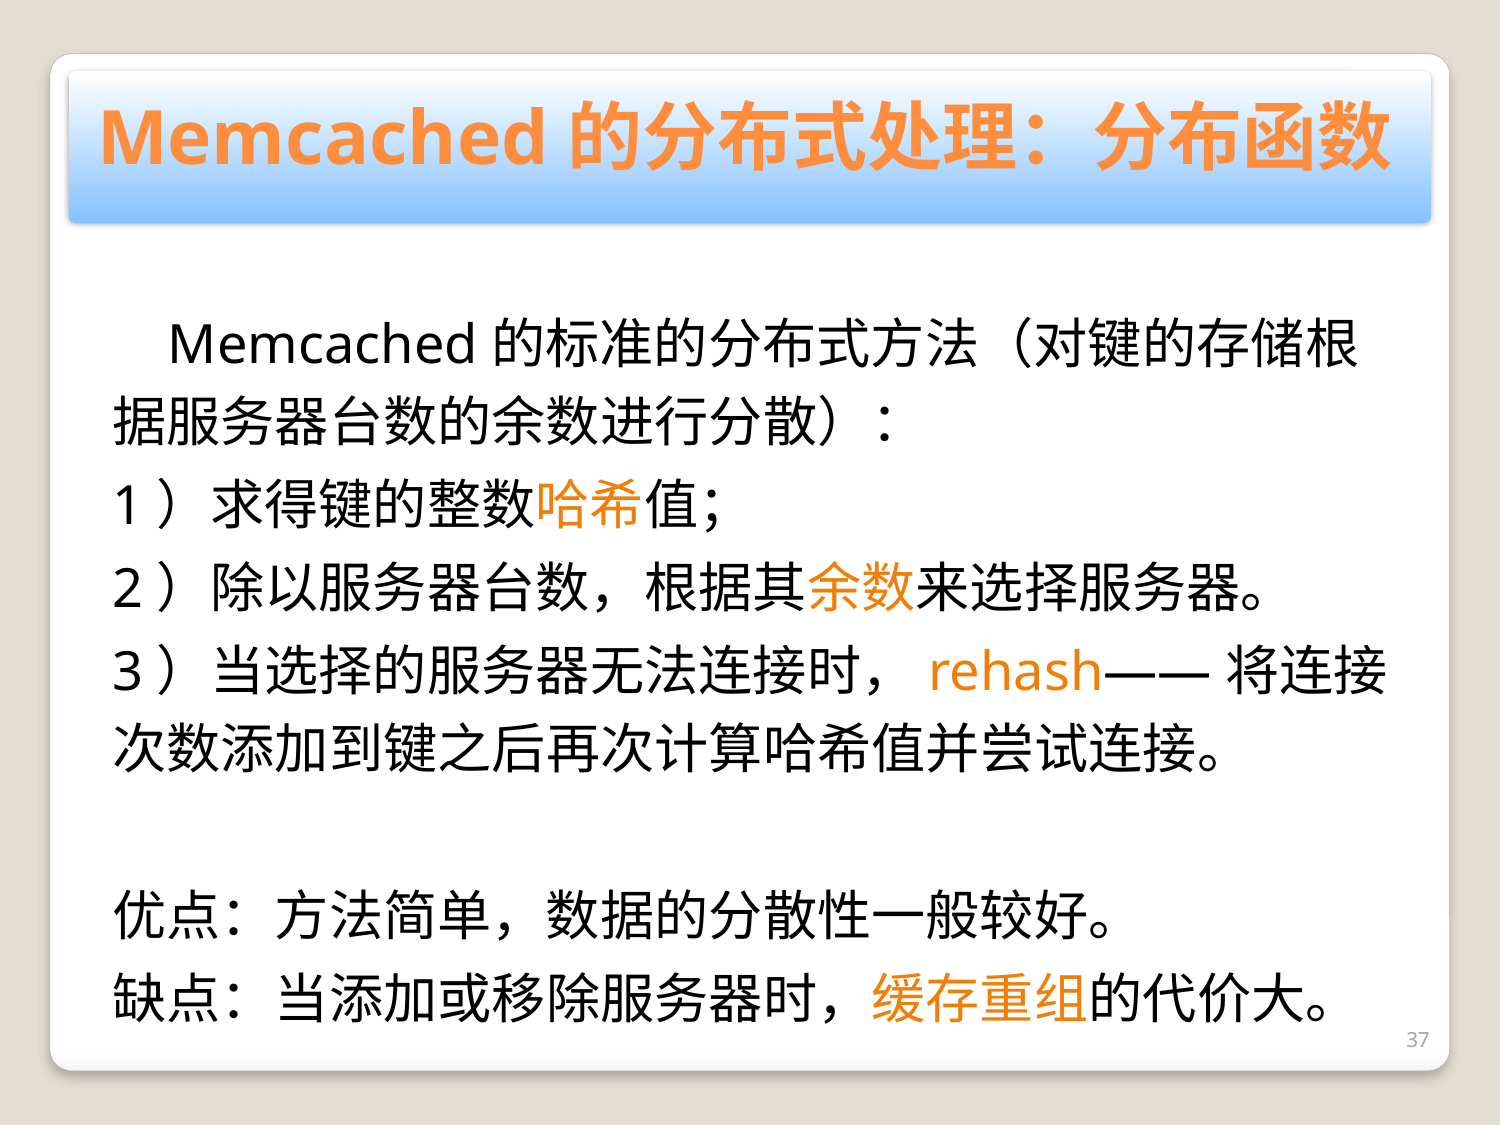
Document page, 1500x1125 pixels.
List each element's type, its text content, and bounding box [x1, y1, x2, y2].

slide_number 37 [1369, 1002, 1445, 1063]
title Memcached的分布式处理：分布函数 [82, 82, 1425, 188]
list Memcached的标准的分布式方法（对键的存储根据服务器台数的余数进行分散）： 1）求得键的整数哈希值； 2）除以服务器台数，根据其余数来选择服务器。 3）当选择的服务器无法连接时，rehash——将连接次数添加到键之后再次计算哈希值并尝试连接。 优点：方法简单，数据的分散性一般较好。 缺点：当添加或移除服务器时，缓存重组的代价大。 [81, 281, 1419, 1071]
